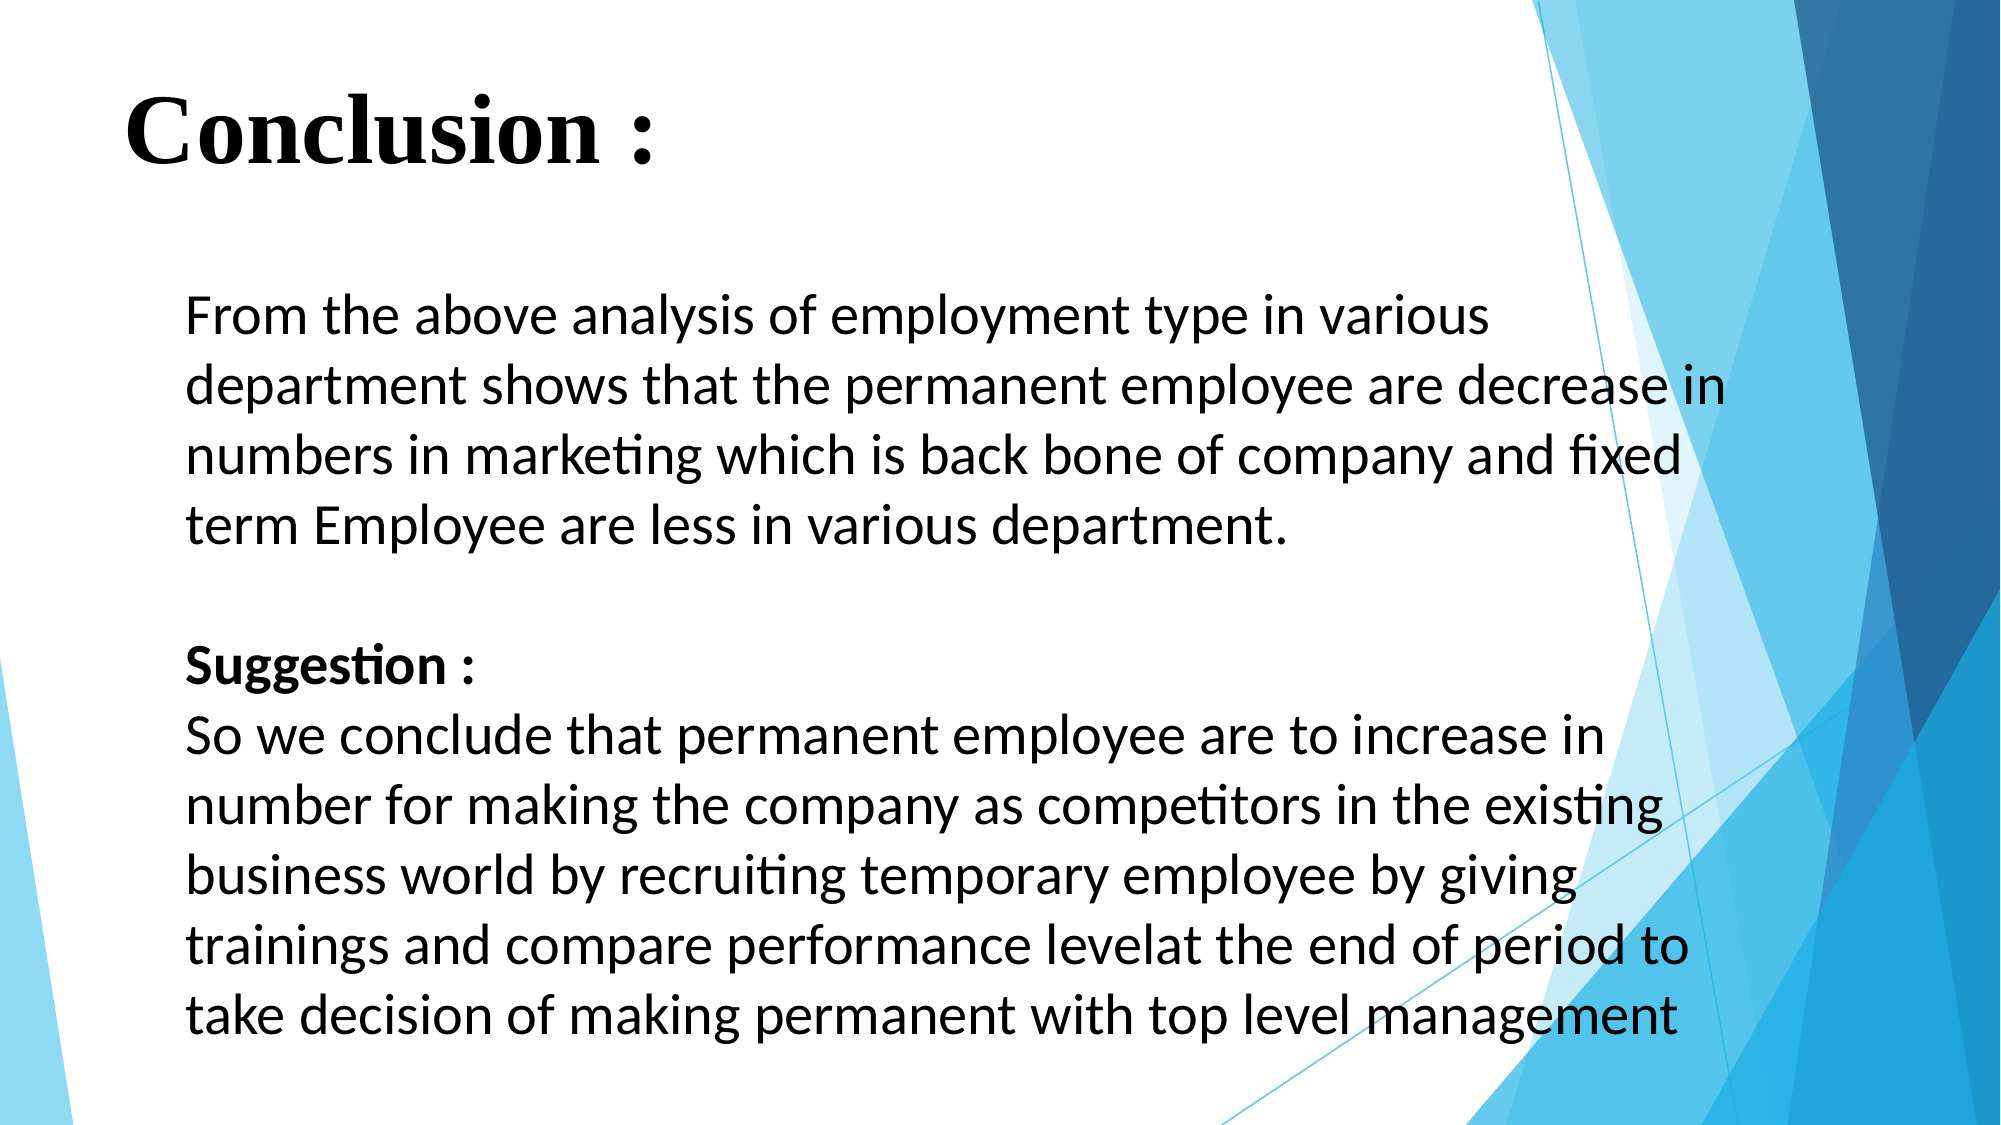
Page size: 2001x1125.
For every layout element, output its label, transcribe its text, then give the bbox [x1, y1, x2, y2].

title Conclusion : [123, 63, 1877, 185]
text_box From the above analysis of employment type in various department shows that the permanent employee are decrease in numbers in marketing which is back bone of company and fixed term Employee are less in various department. Suggestion : So we conclude that permanent employee are to increase in number for making the company as competitors in the existing business world by recruiting temporary employee by giving trainings and compare performance levelat the end of period to take decision of making permanent with top level management [170, 268, 1765, 1054]
